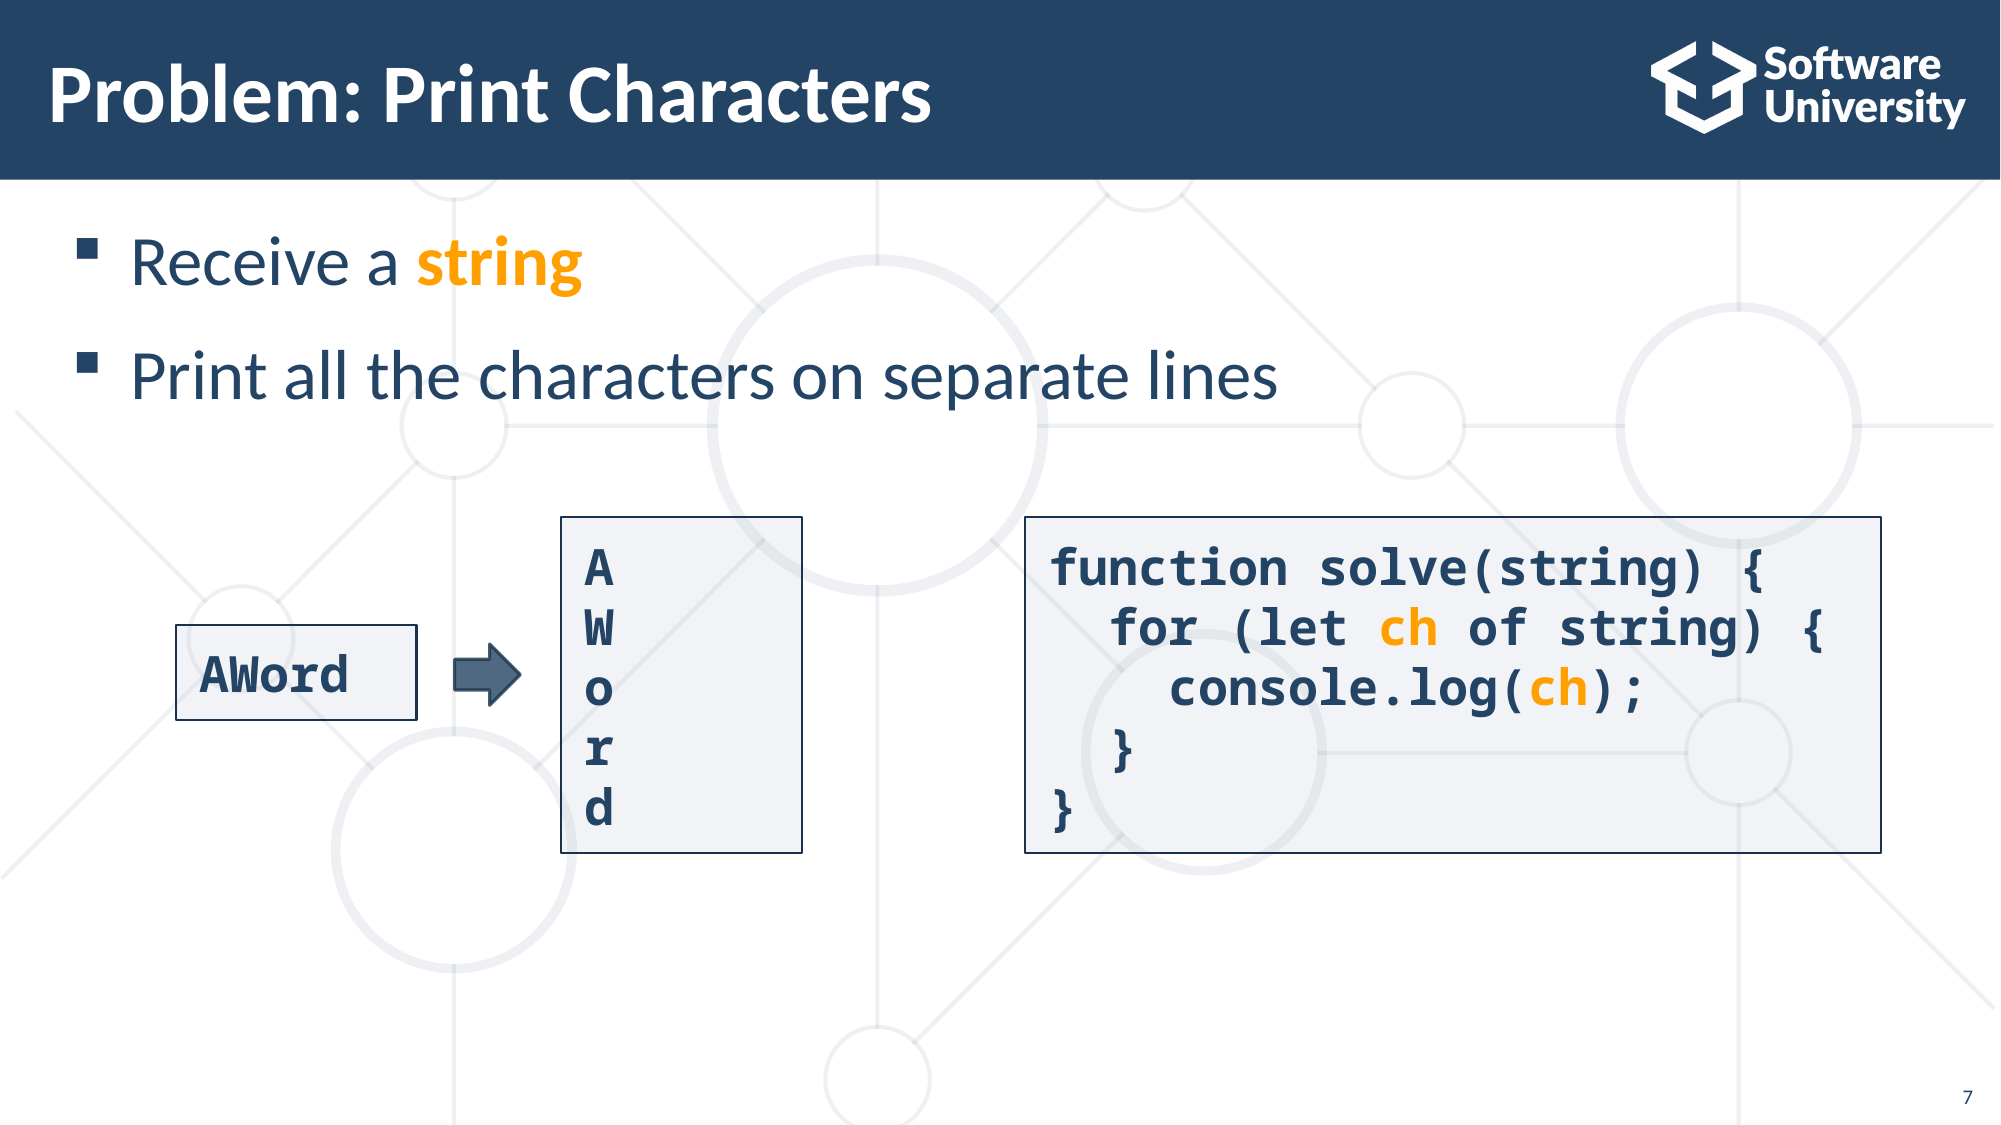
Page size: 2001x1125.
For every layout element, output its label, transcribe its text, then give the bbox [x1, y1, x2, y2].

text_box function solve(string) { for (let ch of string) { console.log(ch); } } [1025, 517, 1882, 853]
text_box [452, 642, 523, 708]
text_box AWord [175, 624, 417, 721]
text_box A W o r d [561, 517, 802, 853]
title Problem: Print Characters [31, 16, 1625, 162]
slide_number 7 [1927, 1067, 1989, 1117]
list Receive a string Print all the characters on separate lines [53, 204, 1930, 1119]
picture [1651, 41, 1966, 134]
